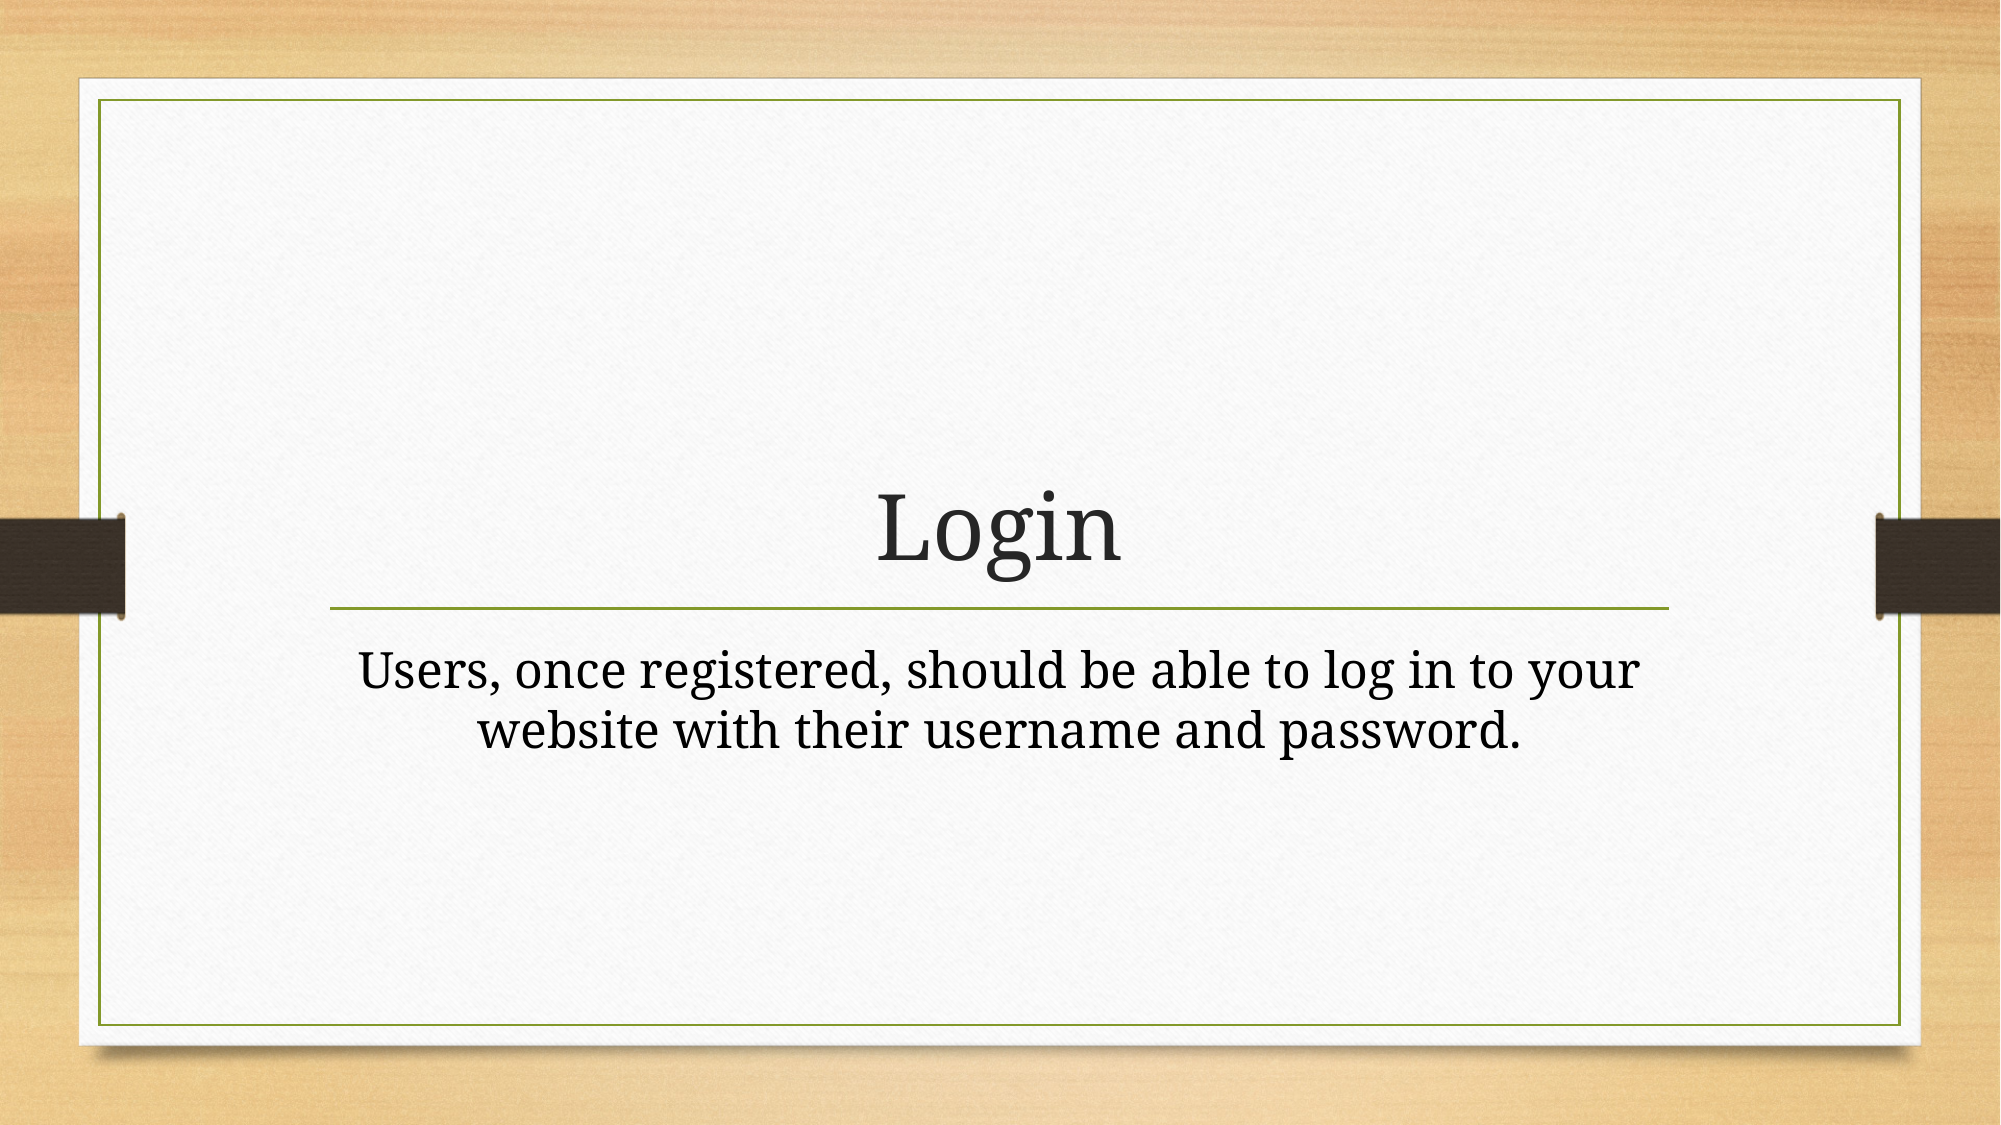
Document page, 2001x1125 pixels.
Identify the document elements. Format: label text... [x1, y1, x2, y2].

list Users, once registered, should be able to log in to your website with their username and password. [330, 630, 1669, 788]
title Login [330, 287, 1669, 587]
picture [0, 0, 2001, 1125]
